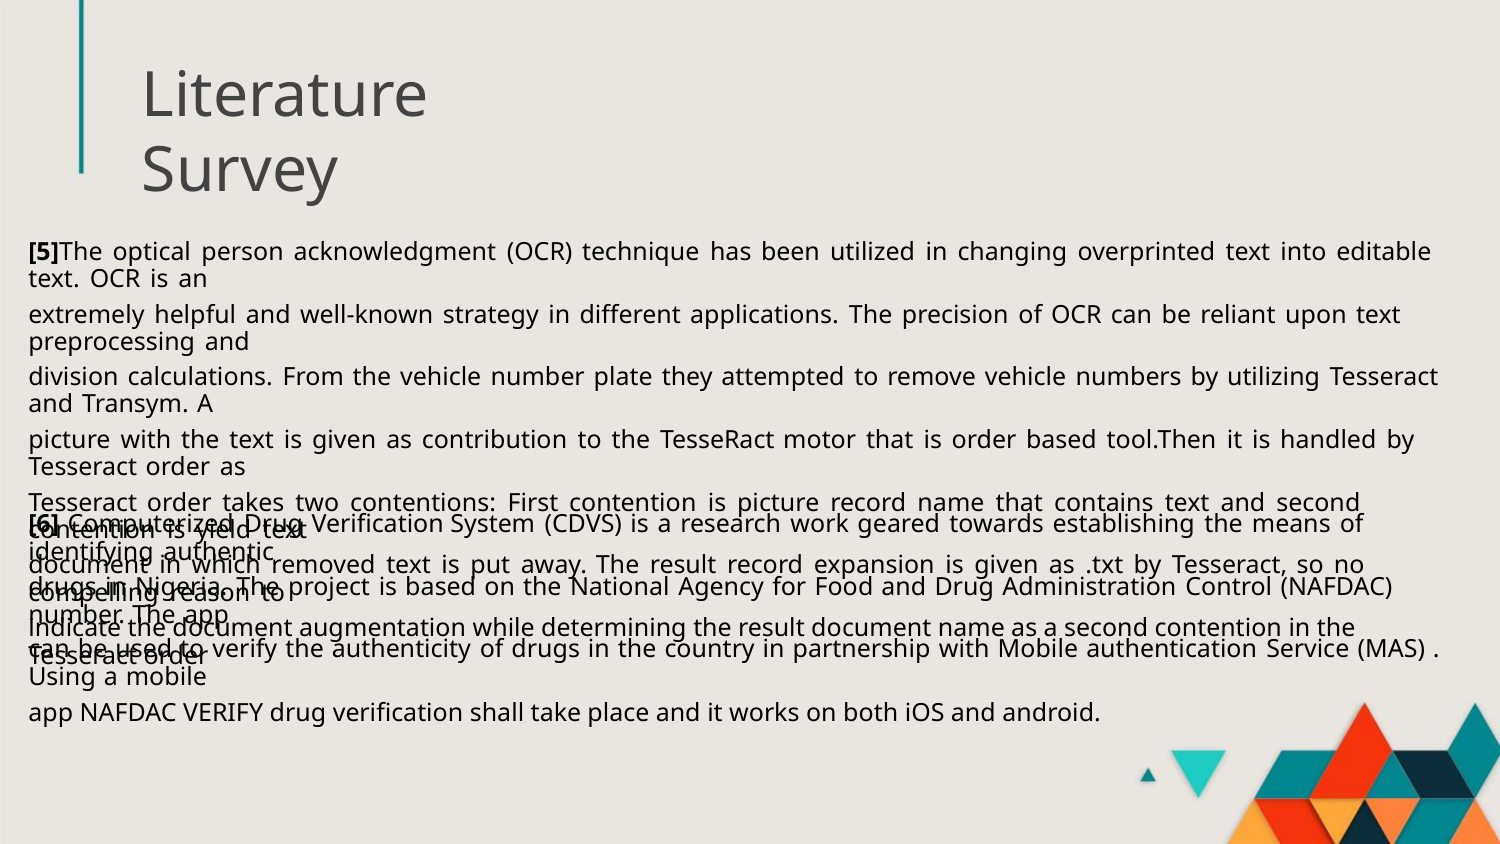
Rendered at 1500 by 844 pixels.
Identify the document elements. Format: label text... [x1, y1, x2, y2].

text_box [5]The optical person acknowledgment (OCR) technique has been utilized in changing overprinted text into editable text. OCR is an extremely helpful and well-known strategy in different applications. The precision of OCR can be reliant upon text preprocessing and division calculations. From the vehicle number plate they attempted to remove vehicle numbers by utilizing Tesseract and Transym. A picture with the text is given as contribution to the TesseRact motor that is order based tool.Then it is handled by Tesseract order as Tesseract order takes two contentions: First contention is picture record name that contains text and second contention is yield text document in which removed text is put away. The result record expansion is given as .txt by Tesseract, so no compelling reason to indicate the document augmentation while determining the result document name as a second contention in the Tesseract order [28, 237, 1442, 510]
text_box [0, 0, 1500, 844]
text_box [6] Computerized Drug Verification System (CDVS) is a research work geared towards establishing the means of identifying authentic drugs in Nigeria. The project is based on the National Agency for Food and Drug Administration Control (NAFDAC) number. The app can be used to verify the authenticity of drugs in the country in partnership with Mobile authentication Service (MAS) . Using a mobile app NAFDAC VERIFY drug verification shall take place and it works on both iOS and android. [28, 510, 1442, 726]
text_box Literature Survey [141, 53, 533, 204]
